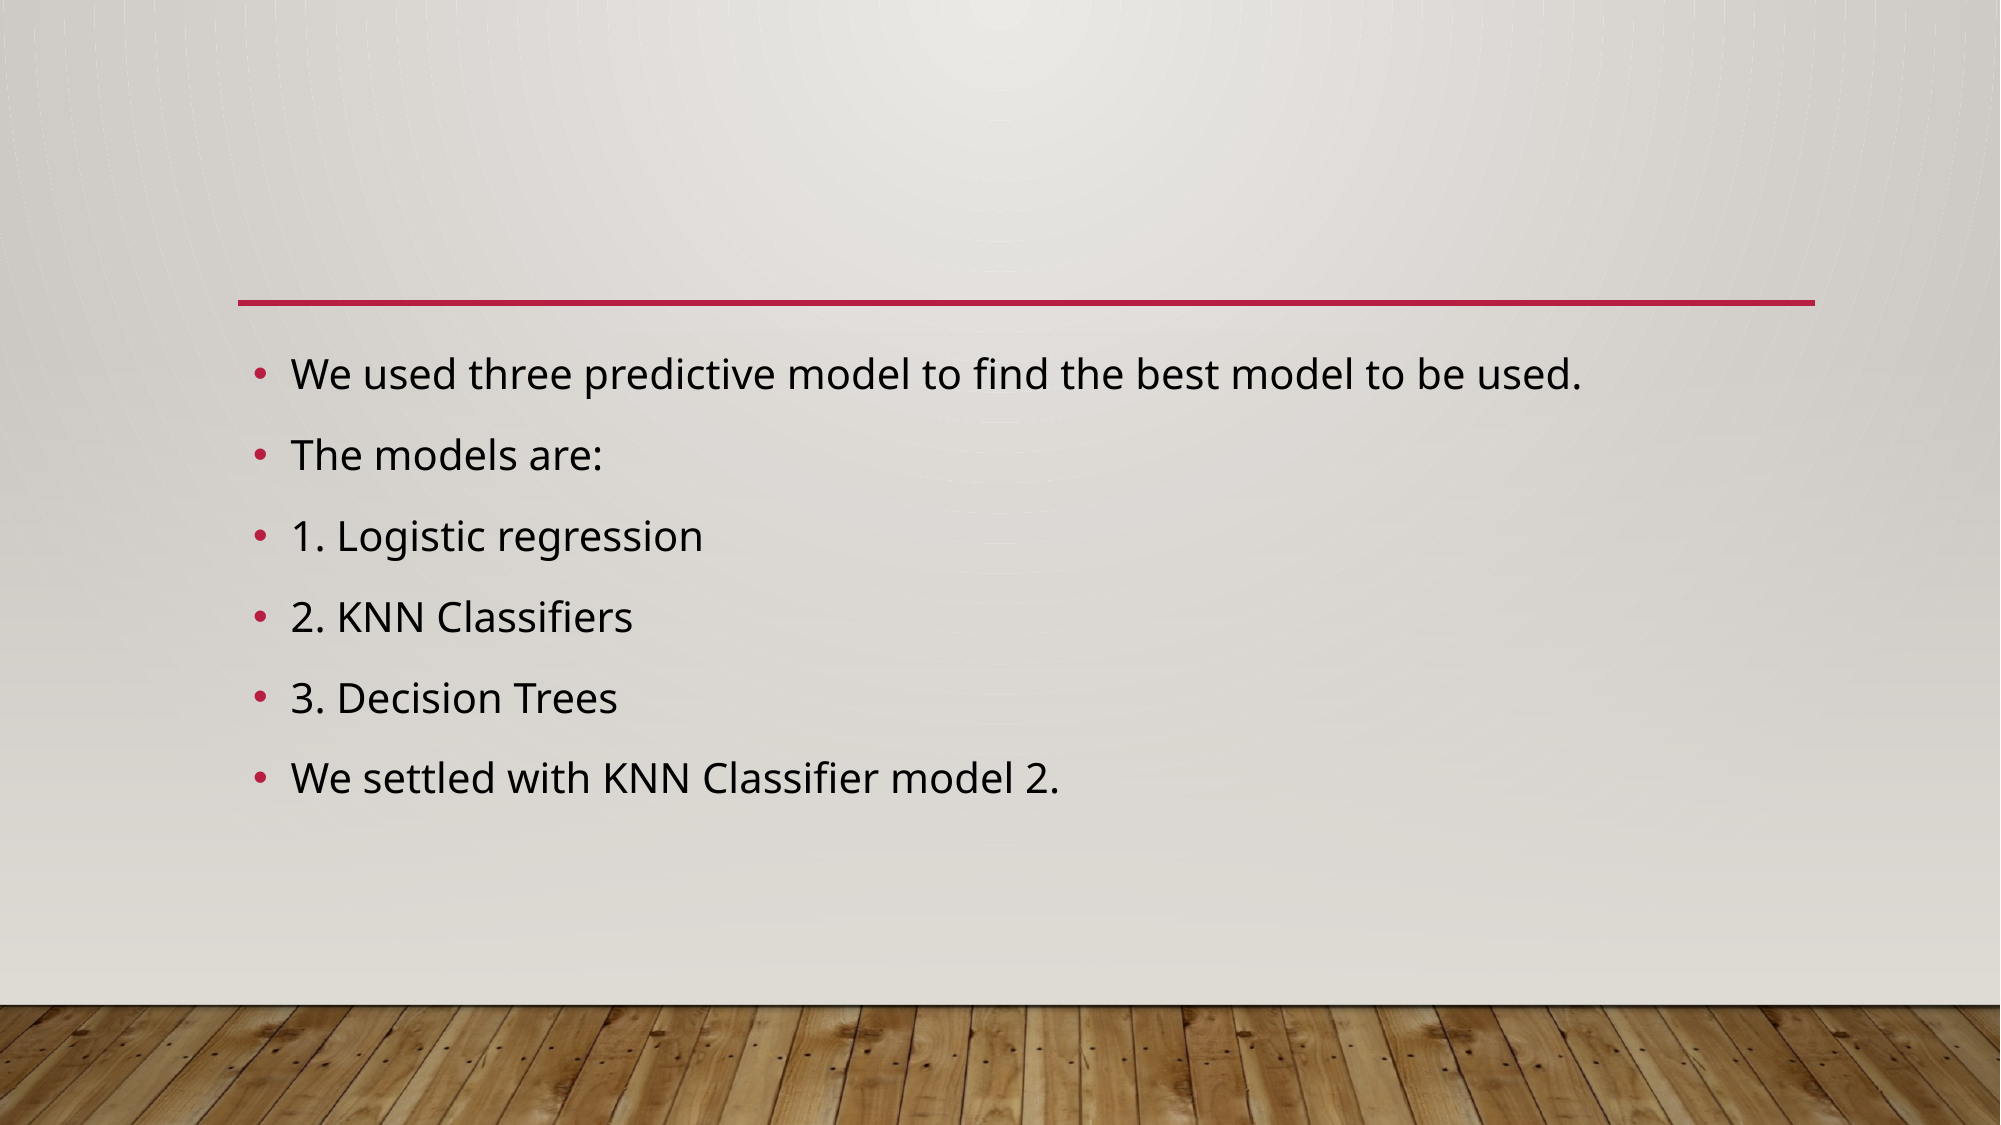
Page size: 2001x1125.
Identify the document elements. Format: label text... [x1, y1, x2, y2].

list We used three predictive model to find the best model to be used. The models are: 1. Logistic regression 2. KNN Classifiers 3. Decision Trees We settled with KNN Classifier model 2. [238, 330, 1814, 897]
picture [0, 1005, 2000, 1125]
